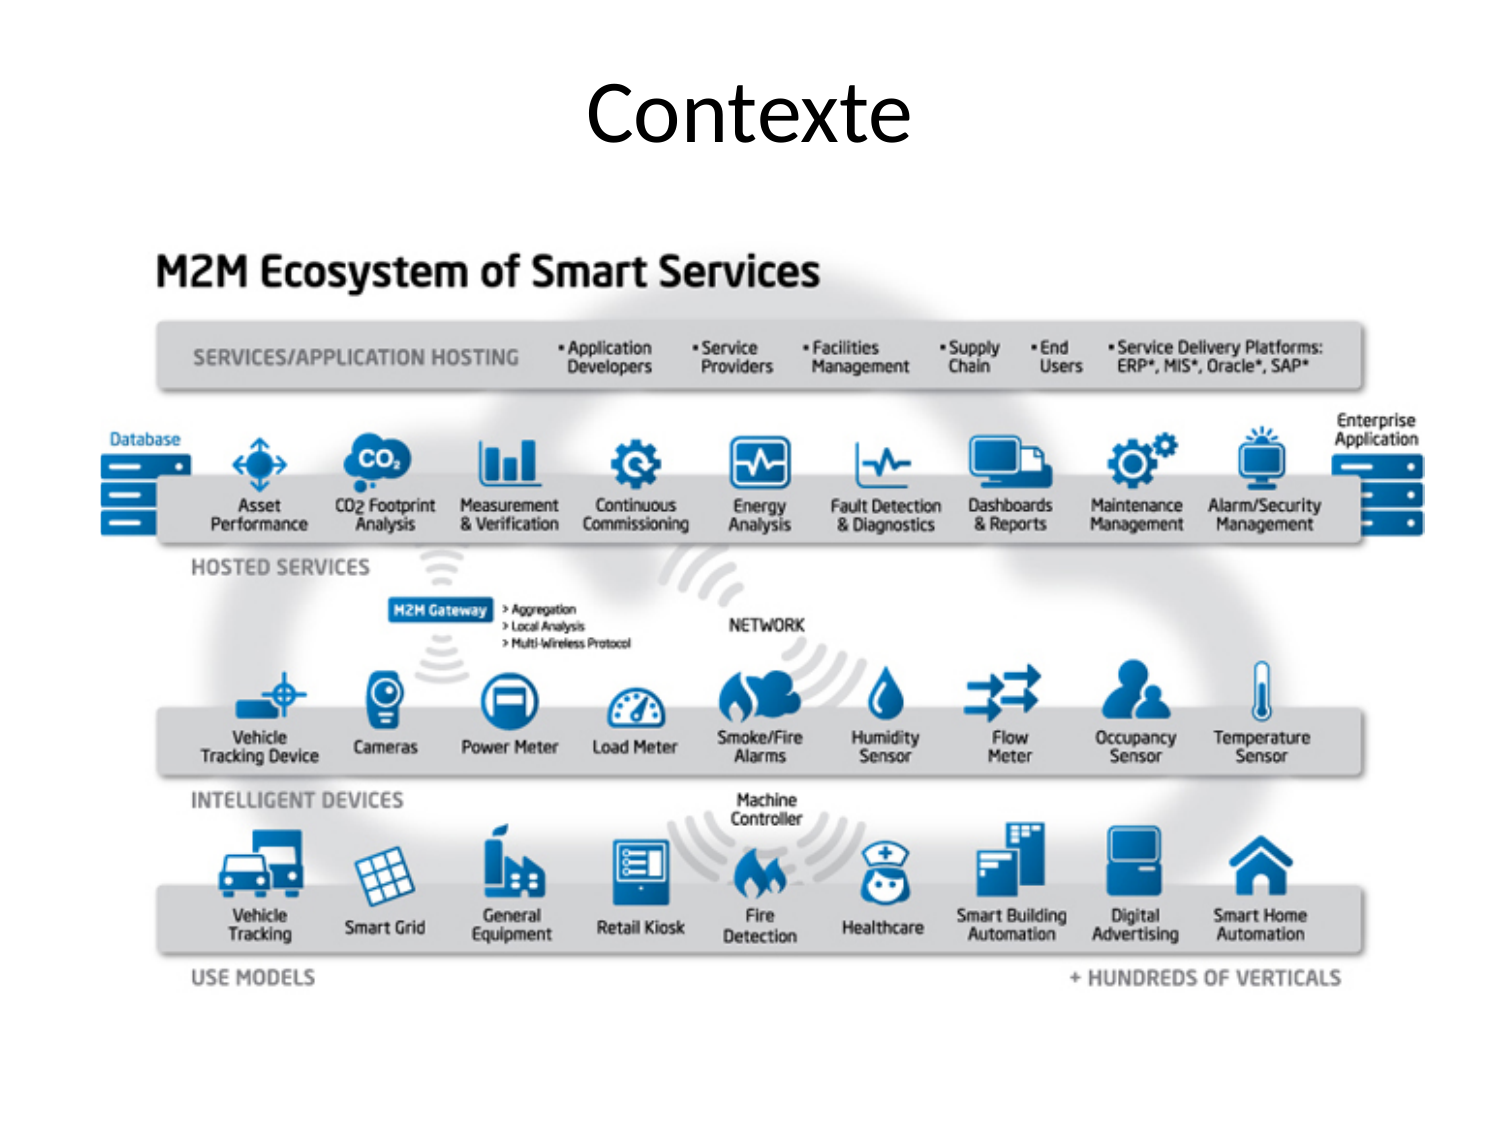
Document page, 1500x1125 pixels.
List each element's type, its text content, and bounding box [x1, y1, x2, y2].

title Contexte [75, 45, 1425, 169]
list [100, 203, 1426, 1069]
